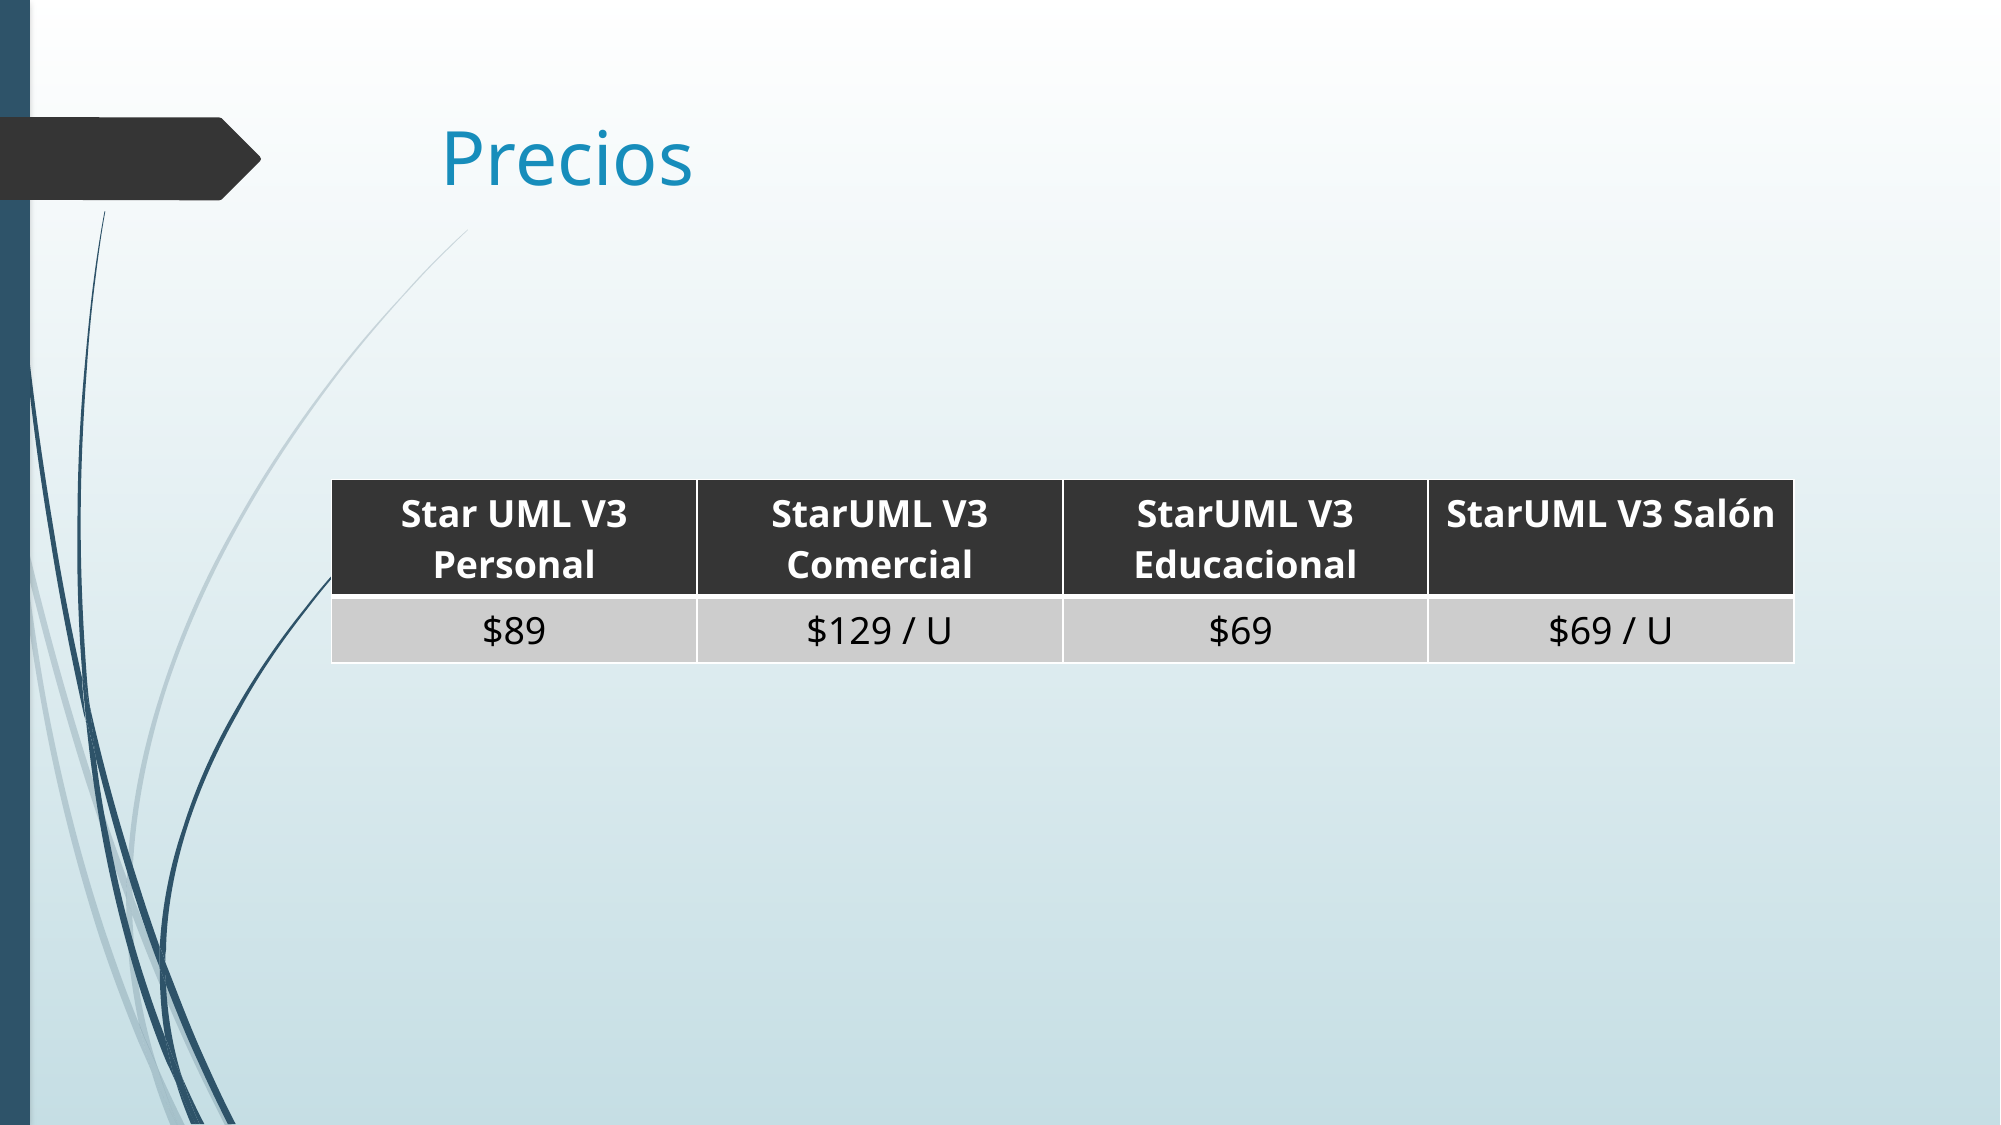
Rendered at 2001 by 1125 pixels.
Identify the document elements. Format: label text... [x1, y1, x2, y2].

table_header Star UML V3 Personal [332, 480, 696, 594]
table_header StarUML V3 Educacional [1064, 480, 1427, 594]
table_cell $69 [1064, 599, 1427, 662]
table_header StarUML V3 Salón [1429, 480, 1793, 594]
table_cell $69 / U [1429, 599, 1793, 662]
table_cell $129 / U [698, 599, 1062, 662]
table_header StarUML V3 Comercial [698, 480, 1062, 594]
table_cell $89 [332, 599, 696, 662]
title Precios [425, 102, 1888, 313]
